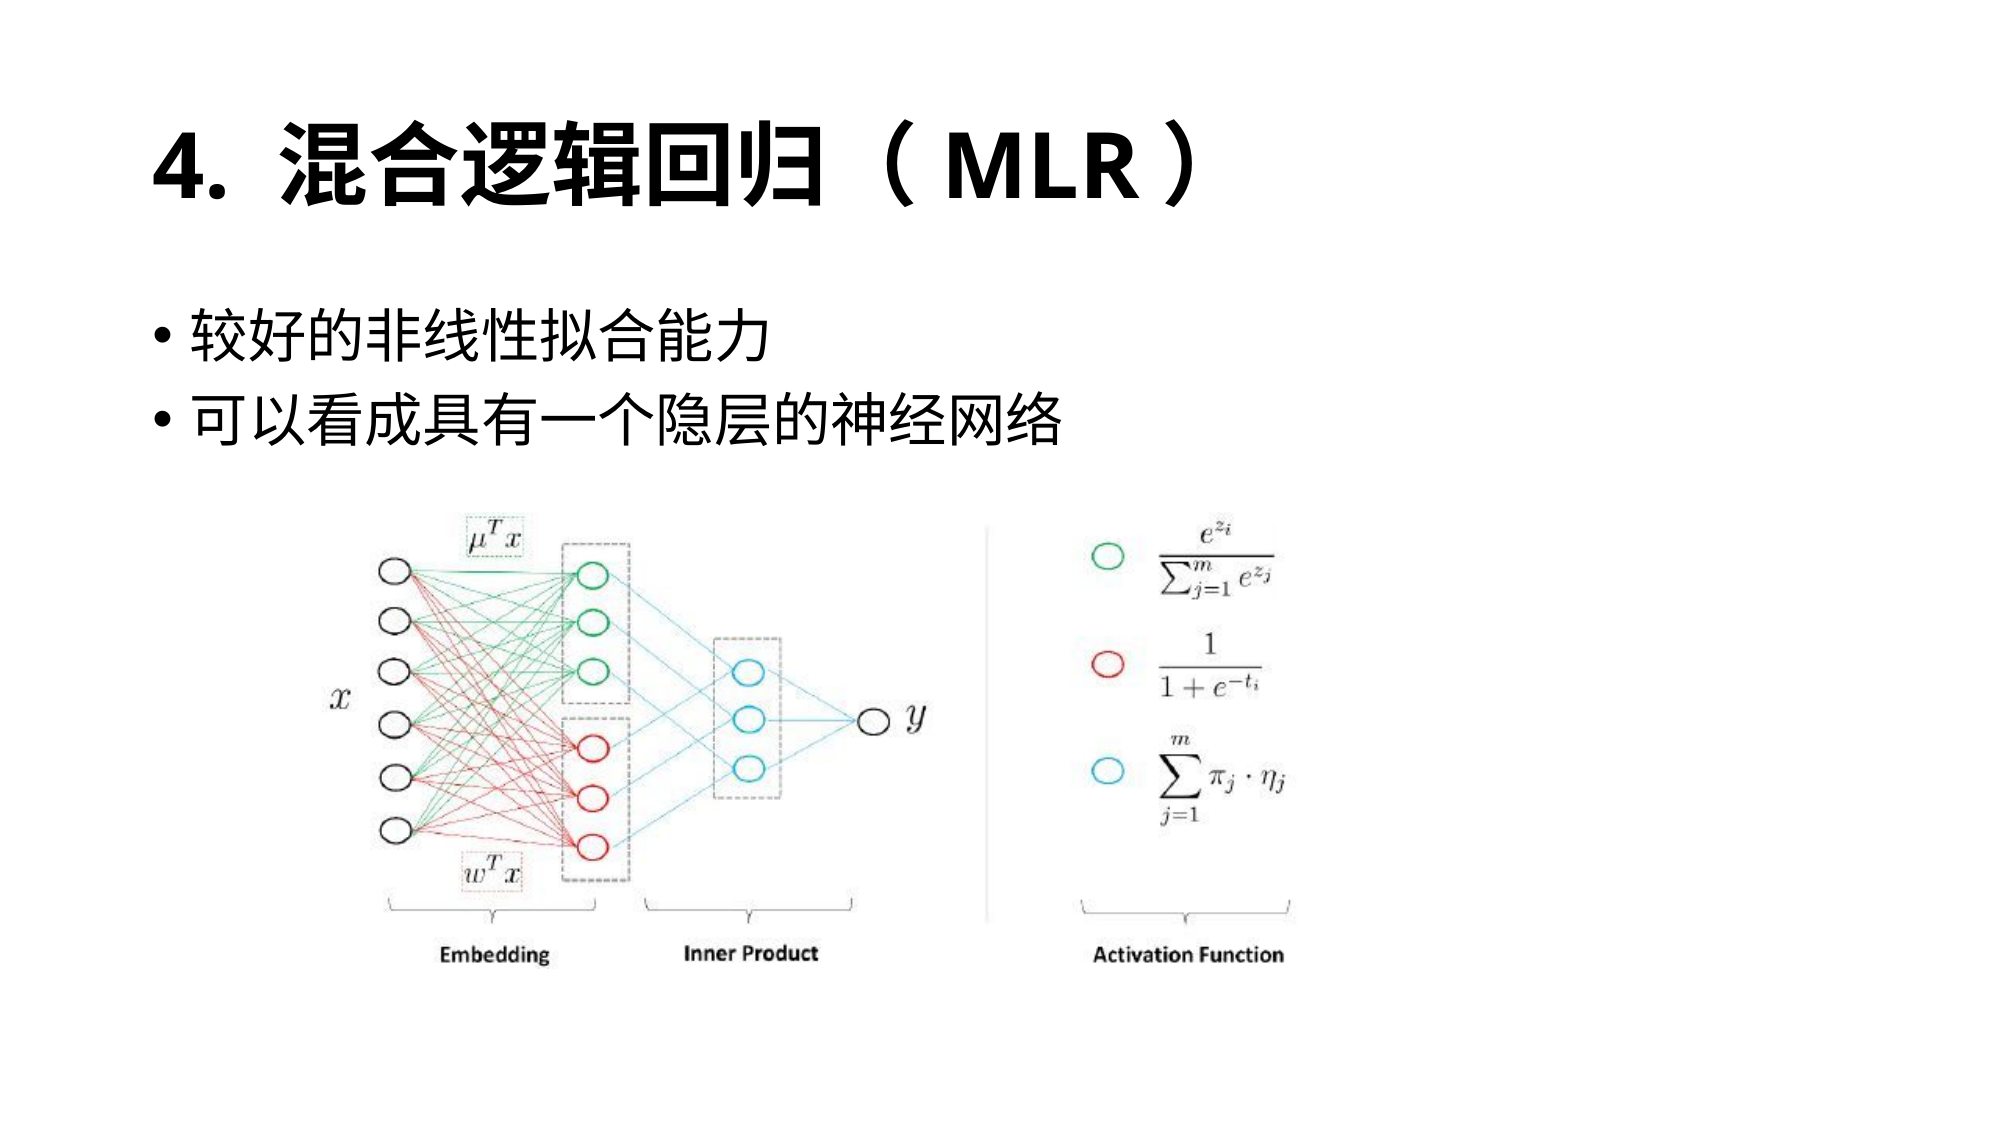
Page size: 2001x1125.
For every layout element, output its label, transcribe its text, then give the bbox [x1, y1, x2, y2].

picture [321, 511, 1317, 969]
list 较好的非线性拟合能力 可以看成具有一个隐层的神经网络 [137, 299, 1863, 1014]
title 4. 混合逻辑回归（MLR） [137, 59, 1863, 278]
